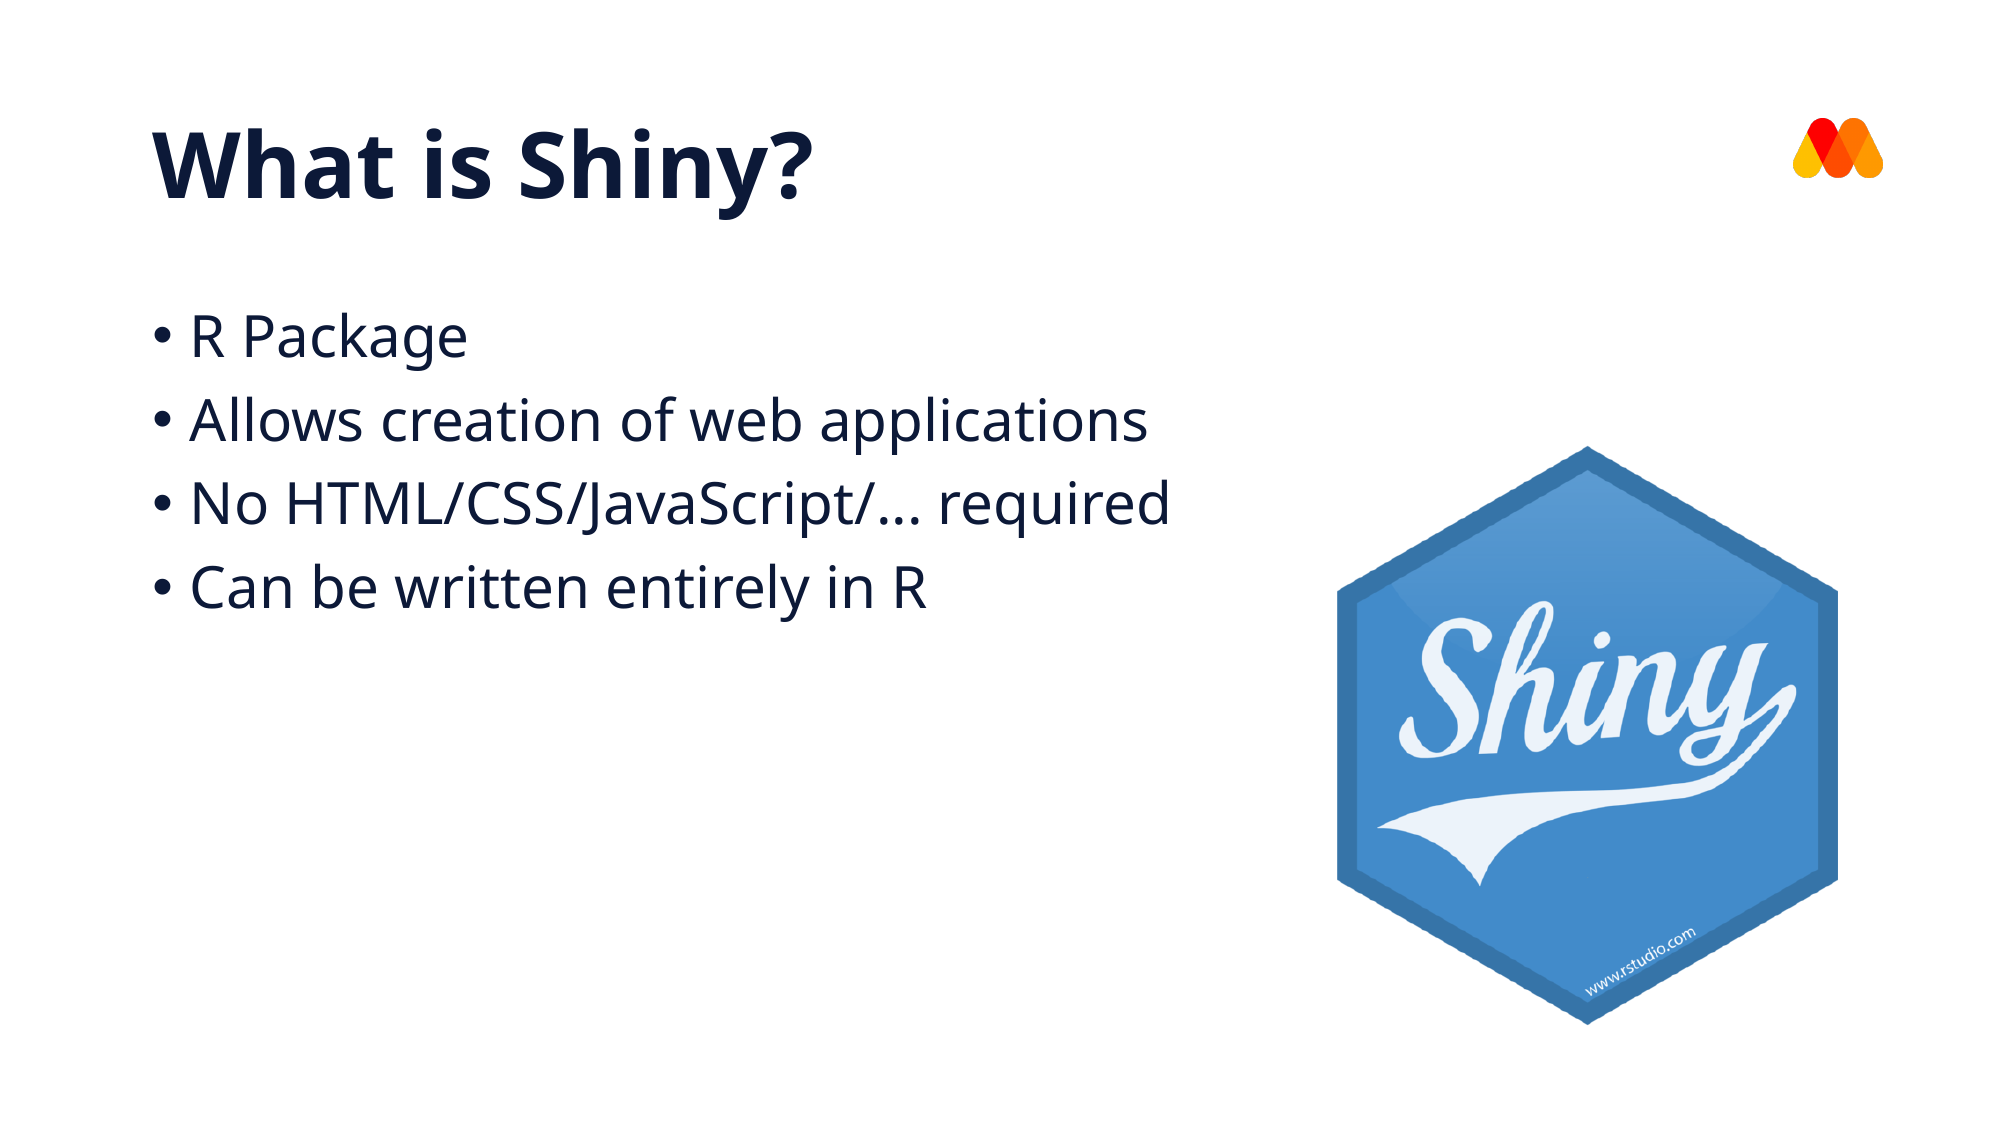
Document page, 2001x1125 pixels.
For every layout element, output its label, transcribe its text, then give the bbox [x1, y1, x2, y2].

list R Package Allows creation of web applications No HTML/CSS/JavaScript/... required Can be written entirely in R [137, 299, 1863, 1014]
picture [1296, 445, 1877, 1026]
title What is Shiny? [137, 59, 1863, 278]
picture [1863, 118, 1883, 178]
